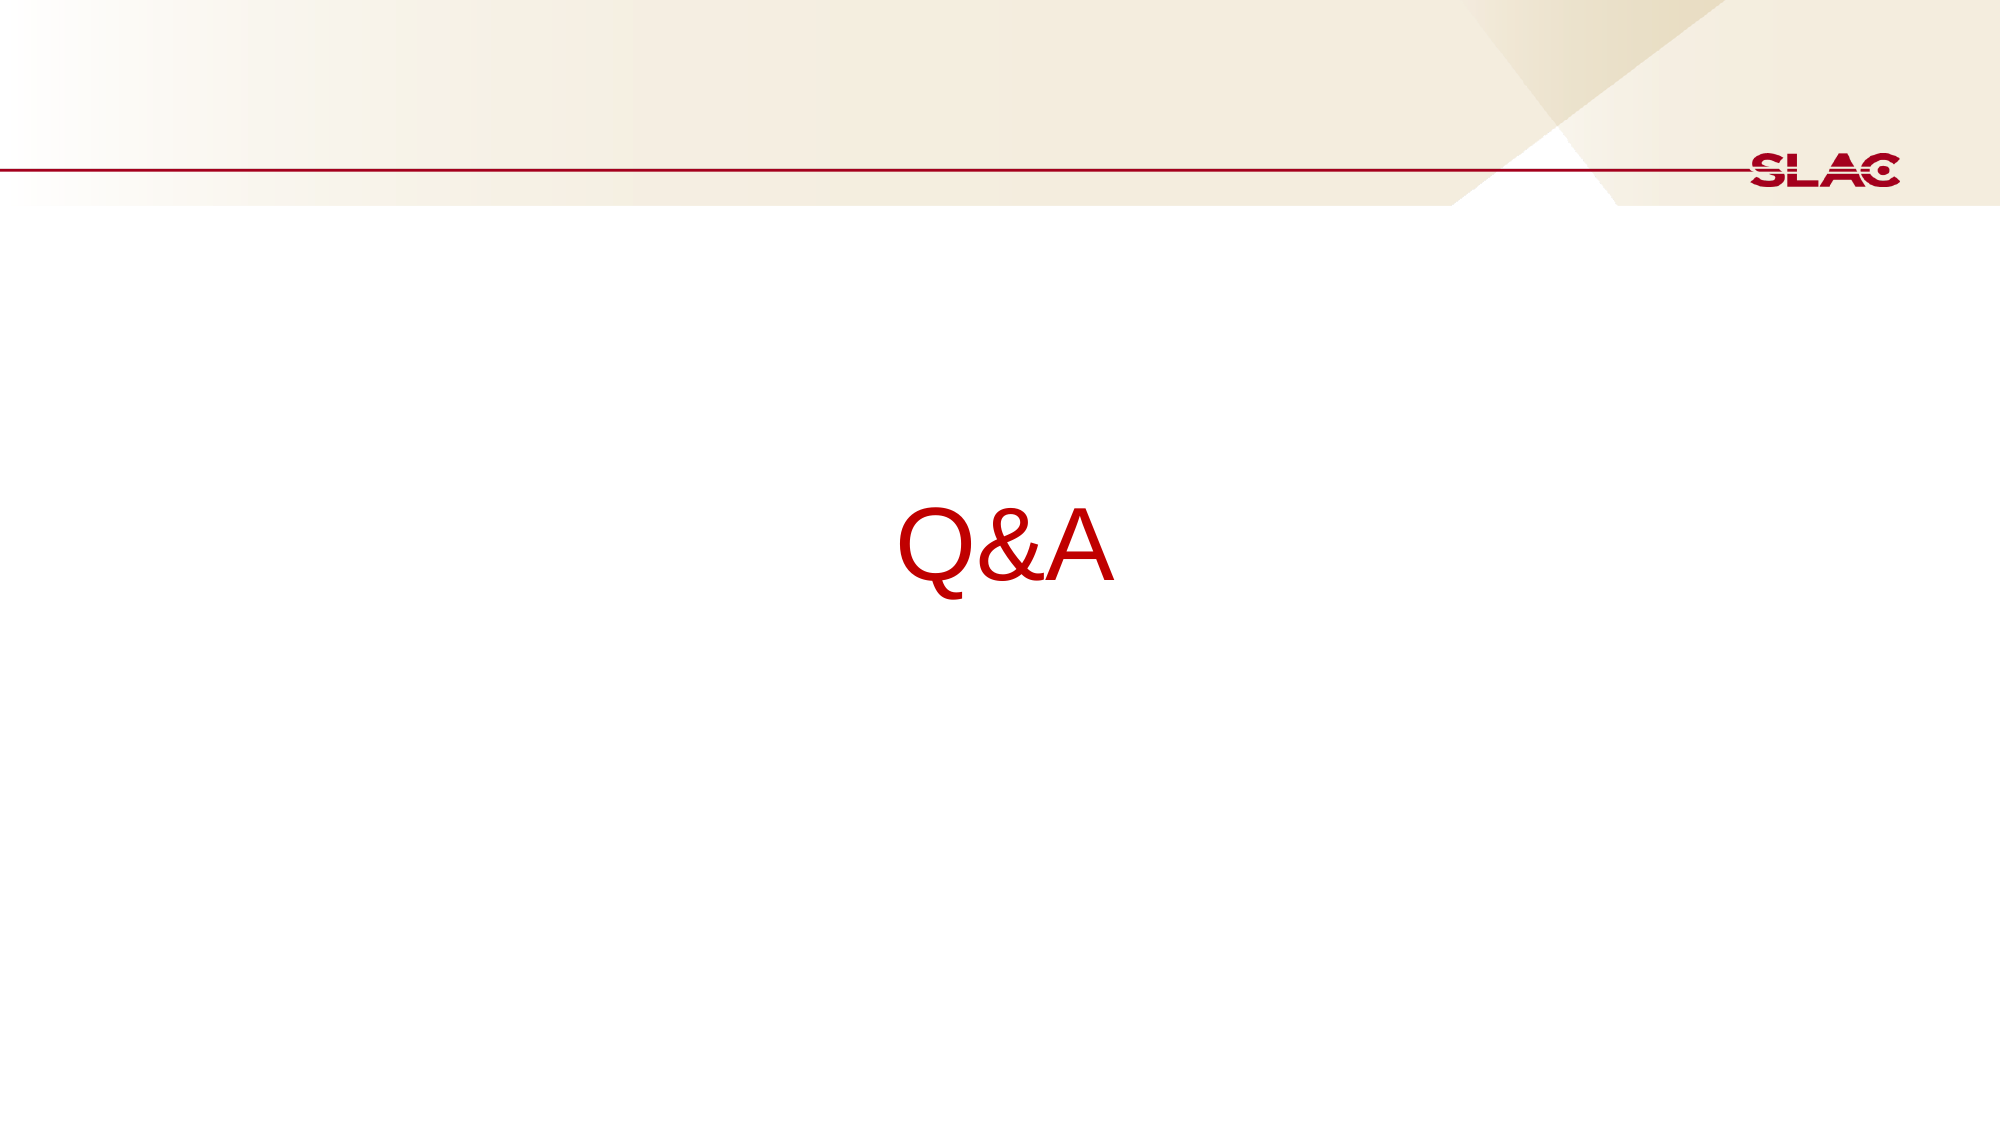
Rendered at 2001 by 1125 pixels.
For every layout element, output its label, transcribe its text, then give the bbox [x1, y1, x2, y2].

list Q&A [99, 203, 1874, 1035]
picture [0, 0, 2000, 206]
